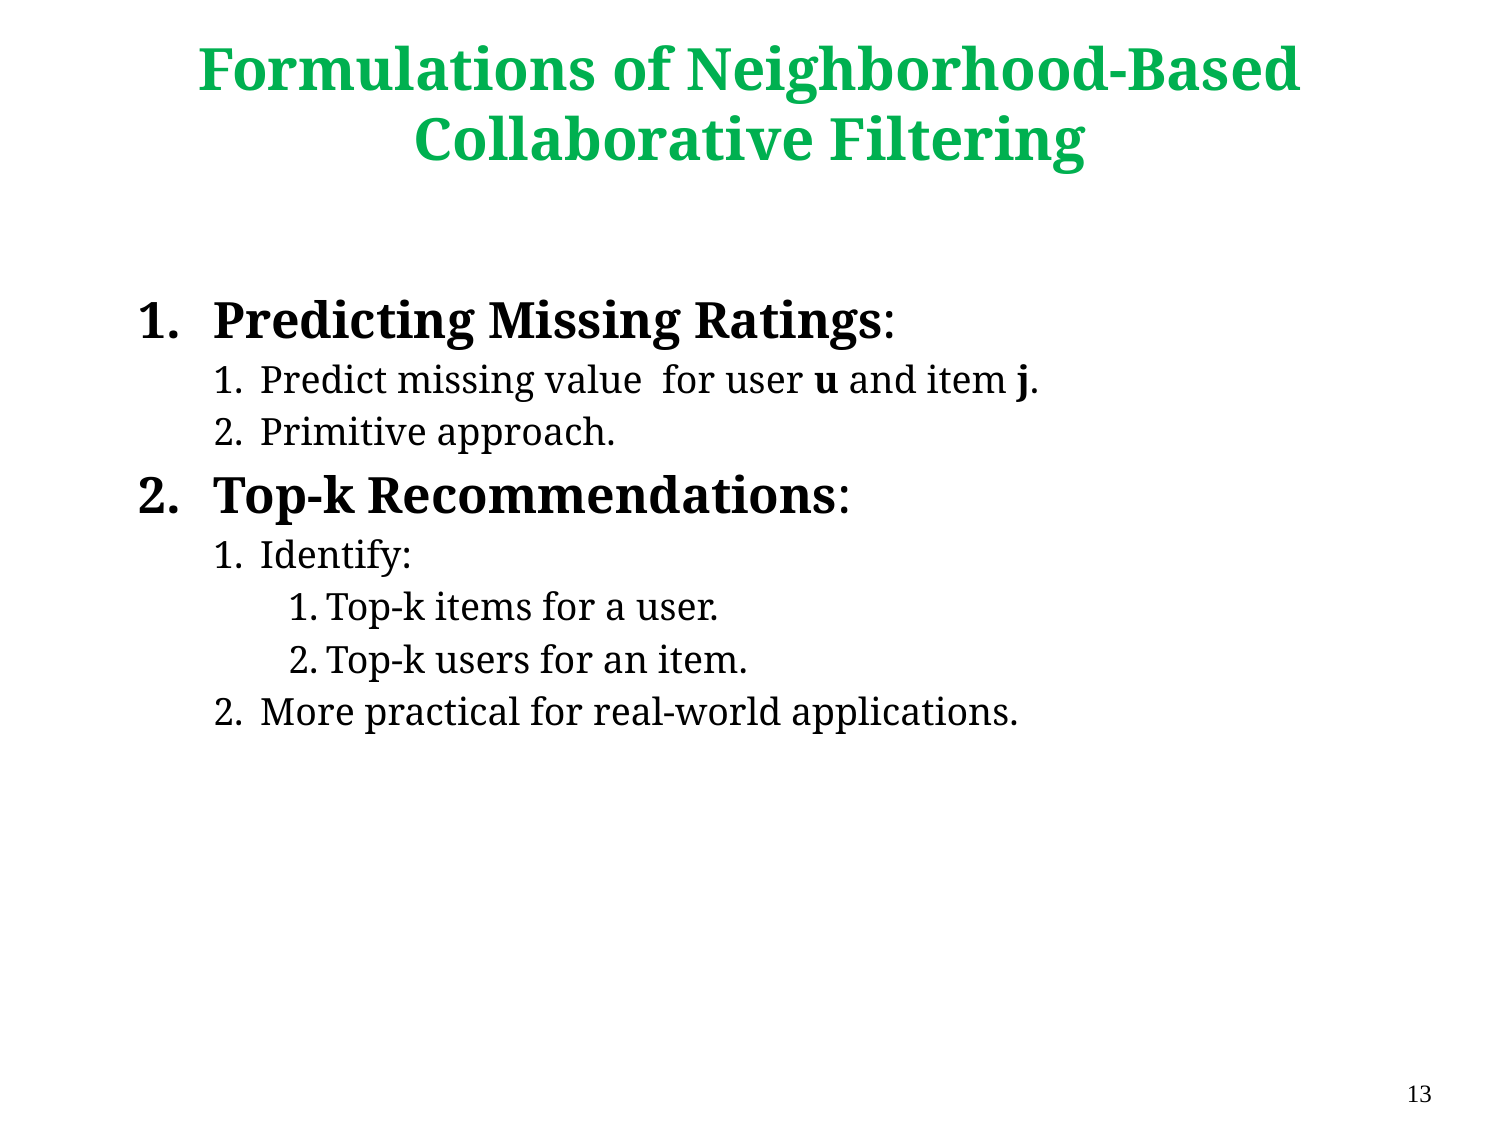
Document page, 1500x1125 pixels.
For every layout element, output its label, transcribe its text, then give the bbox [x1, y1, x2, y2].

title Formulations of Neighborhood-Based Collaborative Filtering [112, 62, 1388, 213]
slide_number 13 [1096, 1070, 1448, 1118]
